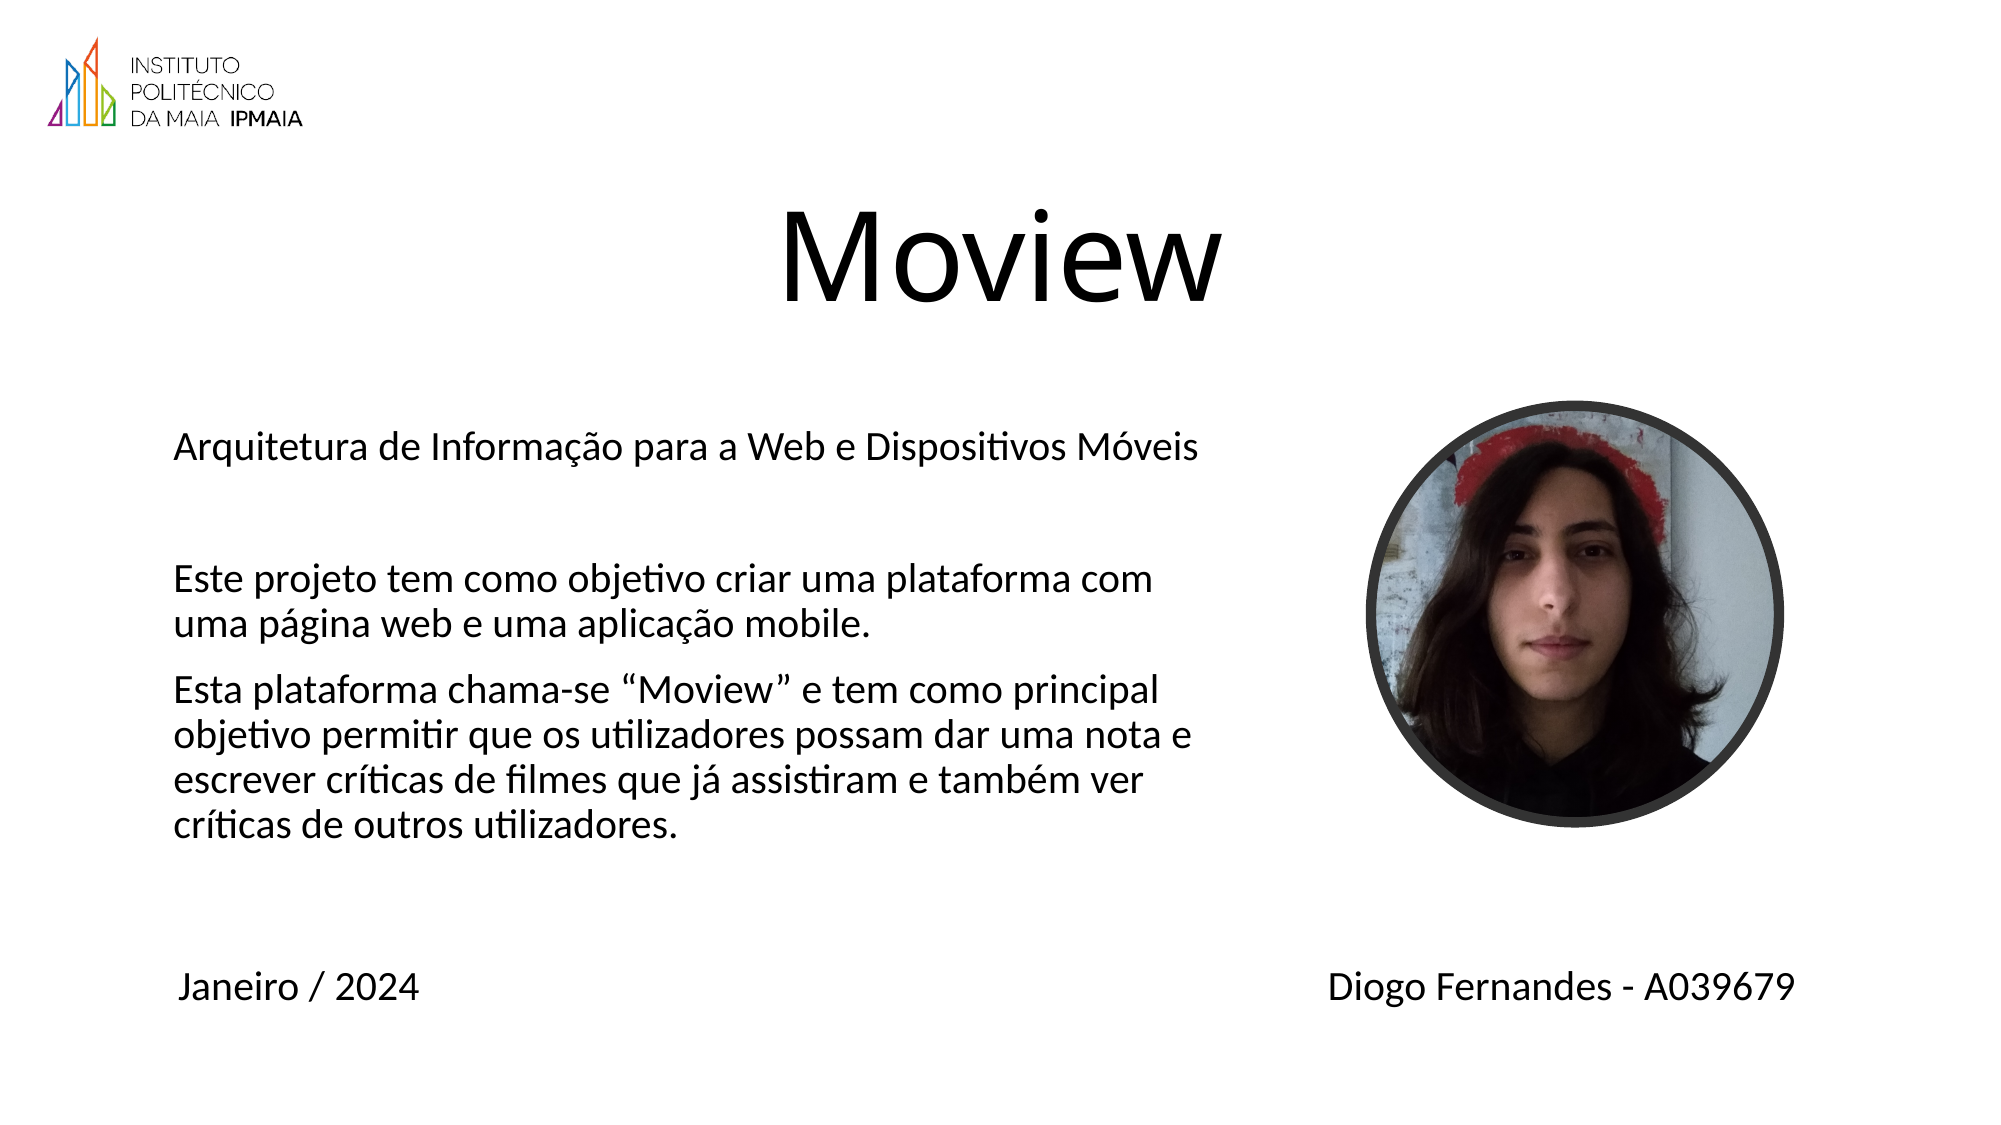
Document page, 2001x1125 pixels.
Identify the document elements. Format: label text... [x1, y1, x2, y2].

title Moview [249, 184, 1750, 336]
text_box Janeiro / 2024 [178, 946, 662, 1015]
picture [1370, 405, 1779, 823]
text_box Diogo Fernandes - A039679 [1327, 946, 1822, 1015]
subtitle Arquitetura de Informação para a Web e Dispositivos Móveis Este projeto tem como objetivo criar uma plataforma com uma página web e uma aplicação mobile. Esta plataforma chama-se “Moview” e tem como principal objetivo permitir que os utilizadores possam dar uma nota e escrever críticas de filmes que já assistiram e também ver críticas de outros utilizadores. [158, 416, 1240, 931]
picture [12, 0, 338, 163]
